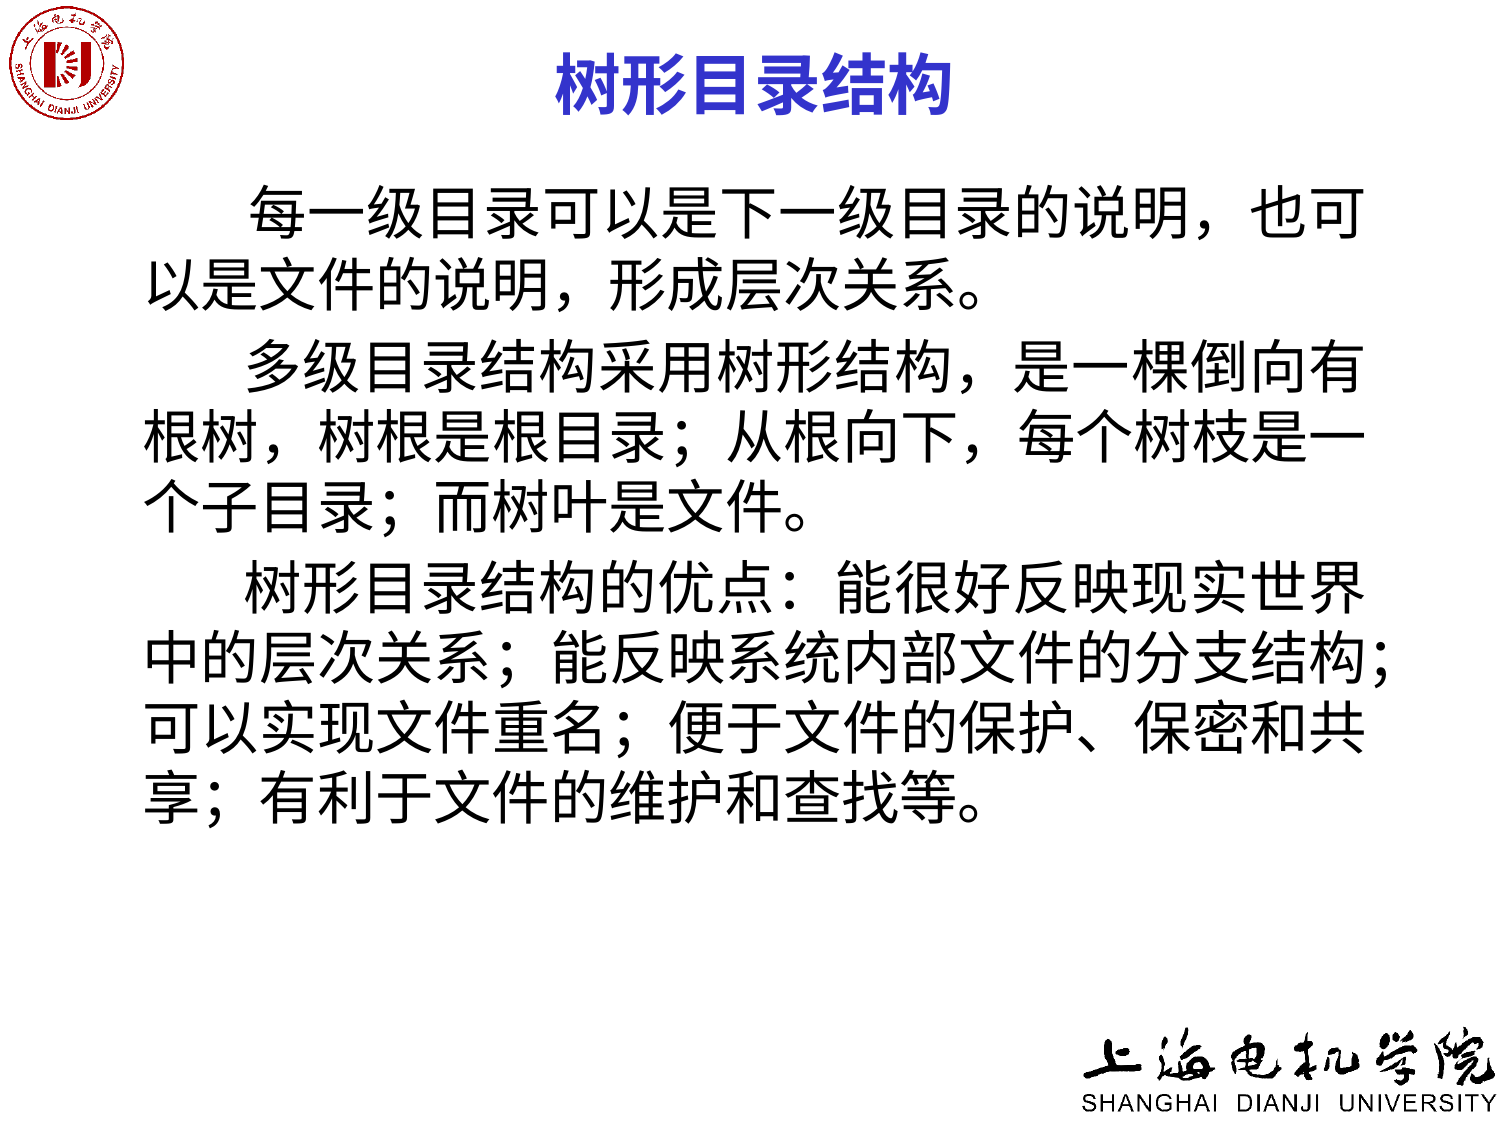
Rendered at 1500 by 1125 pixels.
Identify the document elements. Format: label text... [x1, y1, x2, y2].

picture [1079, 1023, 1500, 1114]
title 树形目录结构 [117, 35, 1393, 147]
list 每一级目录可以是下一级目录的说明，也可以是文件的说明，形成层次关系。 多级目录结构采用树形结构，是一棵倒向有根树，树根是根目录；从根向下，每个树枝是一个子目录；而树叶是文件。 树形目录结构的优点：能很好反映现实世界中的层次关系；能反映系统内部文件的分支结构；可以实现文件重名；便于文件的保护、保密和共享；有利于文件的维护和查找等。 [127, 160, 1382, 826]
picture [9, 6, 124, 120]
